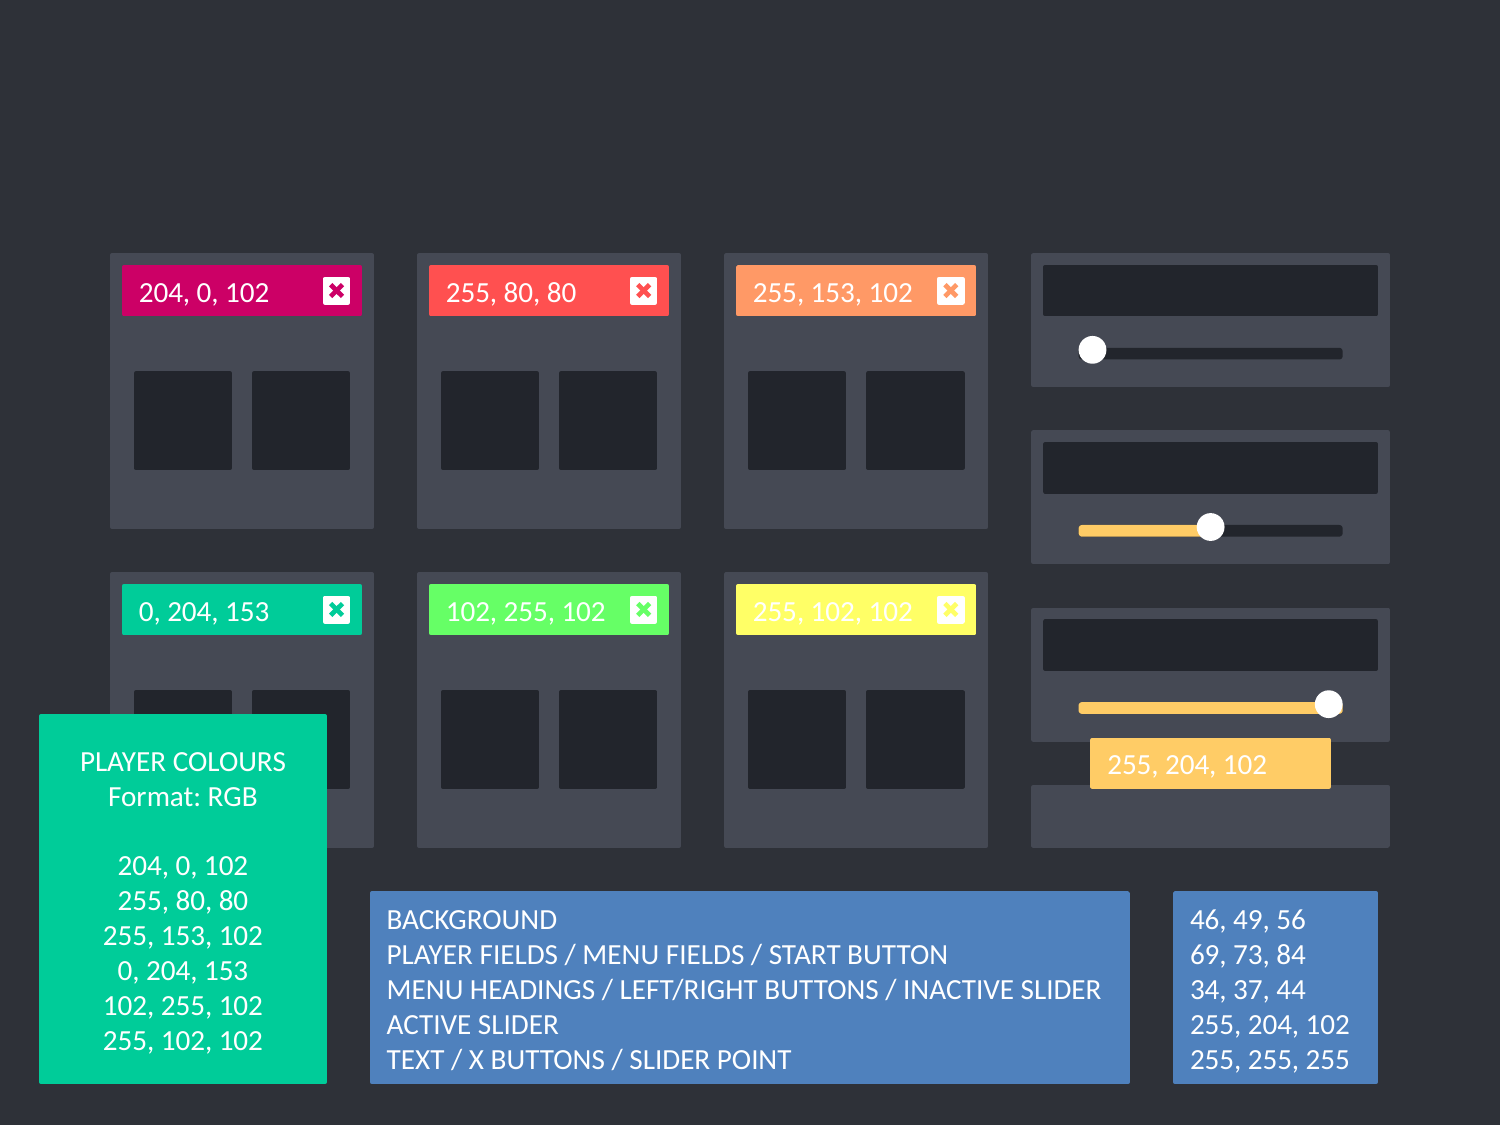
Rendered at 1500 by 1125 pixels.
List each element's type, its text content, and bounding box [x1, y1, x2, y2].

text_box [938, 597, 963, 622]
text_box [324, 597, 349, 622]
text_box [1078, 524, 1200, 537]
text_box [324, 278, 349, 303]
text_box [748, 690, 846, 789]
text_box [559, 690, 657, 789]
text_box [1222, 524, 1343, 537]
text_box PLAYER COLOURS Format: RGB 204, 0, 102 255, 80, 80 255, 153, 102 0, 204, 153 102, 255, 102 255, 102, 102 [39, 714, 327, 1084]
text_box [1031, 253, 1390, 387]
text_box BACKGROUND PLAYER FIELDS / MENU FIELDS / START BUTTON MENU HEADINGS / LEFT/RIGHT BUTTONS / INACTIVE SLIDER ACTIVE SLIDER TEXT / X BUTTONS / SLIDER POINT [370, 891, 1130, 1084]
text_box [441, 690, 539, 789]
text_box [1031, 785, 1390, 848]
text_box 0, 204, 153 [122, 584, 362, 635]
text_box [631, 597, 656, 622]
text_box [134, 690, 232, 714]
text_box 204, 0, 102 [122, 265, 362, 316]
text_box [252, 371, 350, 470]
text_box [1043, 265, 1378, 316]
text_box 102, 255, 102 [429, 584, 669, 635]
text_box 255, 102, 102 [736, 584, 976, 635]
text_box [417, 253, 681, 529]
text_box 255, 80, 80 [429, 265, 669, 316]
text_box 255, 153, 102 [736, 265, 976, 316]
text_box [1031, 608, 1390, 742]
text_box [1103, 347, 1343, 360]
text_box [866, 690, 965, 789]
text_box [866, 371, 965, 470]
text_box [110, 253, 374, 529]
text_box [441, 371, 539, 470]
text_box [252, 690, 350, 789]
text_box [417, 572, 681, 848]
text_box [1078, 702, 1318, 714]
text_box [724, 572, 988, 848]
text_box 255, 204, 102 [1090, 738, 1331, 789]
text_box [559, 371, 657, 470]
text_box [110, 572, 374, 848]
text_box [938, 278, 963, 303]
text_box [134, 371, 232, 470]
text_box [1031, 430, 1390, 564]
text_box [1043, 619, 1378, 671]
text_box [724, 253, 988, 529]
text_box [1043, 442, 1378, 494]
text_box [631, 278, 656, 303]
text_box 46, 49, 56 69, 73, 84 34, 37, 44 255, 204, 102 255, 255, 255 [1173, 891, 1378, 1084]
text_box [748, 371, 846, 470]
text_box [1196, 513, 1225, 541]
text_box [1314, 690, 1343, 719]
text_box [1078, 335, 1107, 364]
